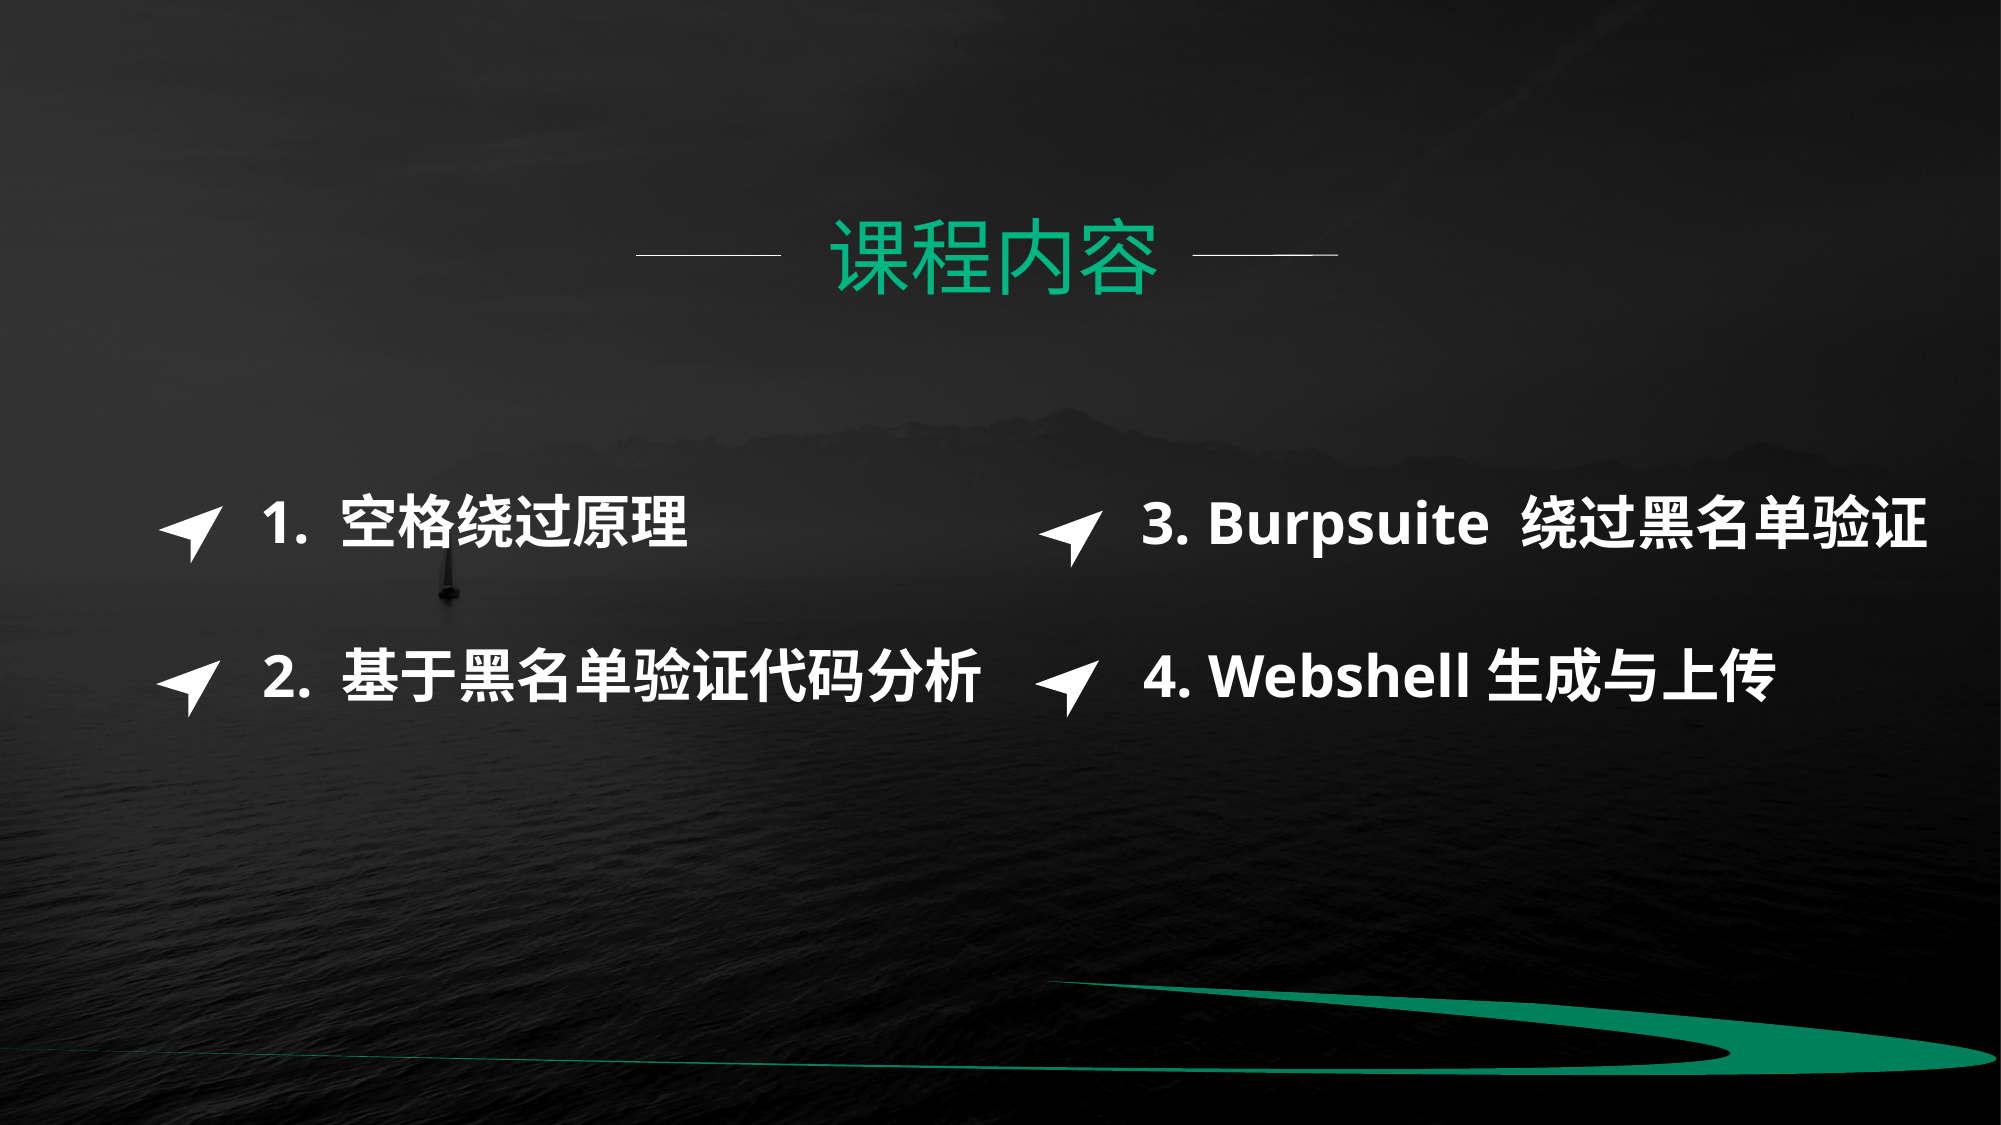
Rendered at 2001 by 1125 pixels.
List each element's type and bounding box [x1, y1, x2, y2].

text_box [635, 197, 1338, 314]
text_box [156, 477, 994, 718]
text_box [1034, 478, 1940, 718]
text_box [0, 979, 1998, 1077]
picture [0, 0, 2001, 1125]
